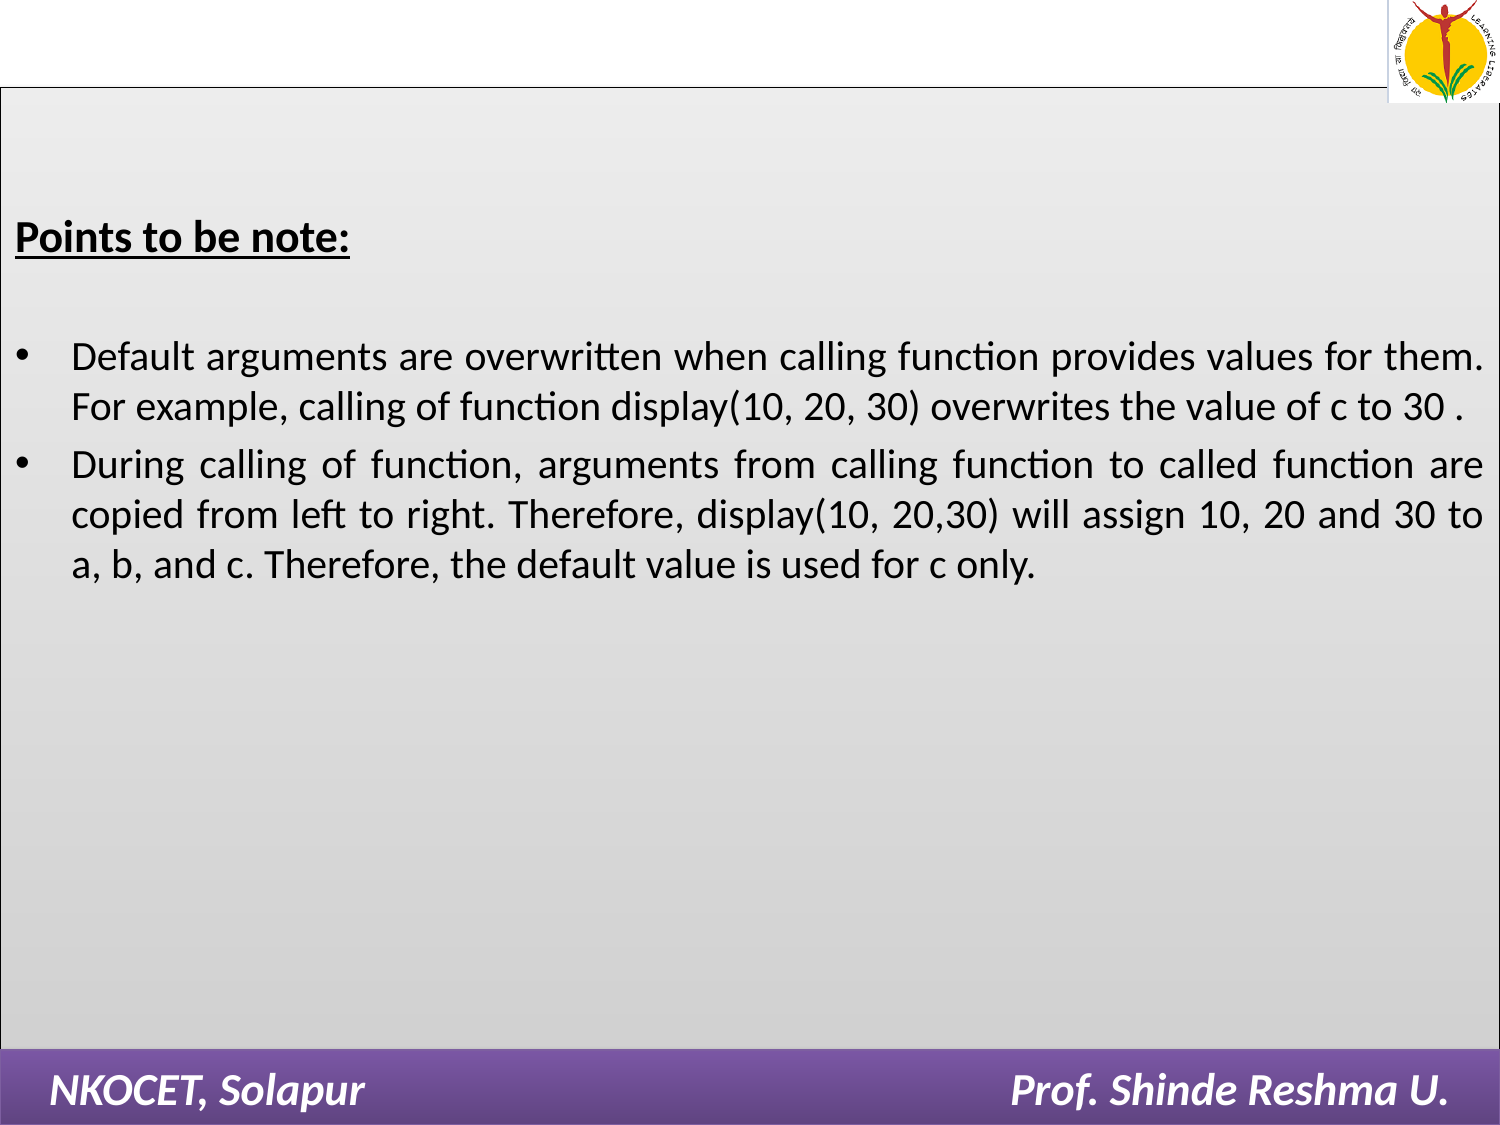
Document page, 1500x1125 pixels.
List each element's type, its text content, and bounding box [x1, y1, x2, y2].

picture [1387, 0, 1500, 104]
text_box NKOCET, Solapur Prof. Shinde Reshma U. [0, 1049, 1500, 1125]
list Points to be note: Default arguments are overwritten when calling function provides values for them. For example, calling of function display(10, 20, 30) overwrites the value of c to 30 . During calling of function, arguments from calling function to called function are copied from left to right. Therefore, display(10, 20,30) will assign 10, 20 and 30 to a, b, and c. Therefore, the default value is used for c only. [0, 87, 1500, 1049]
